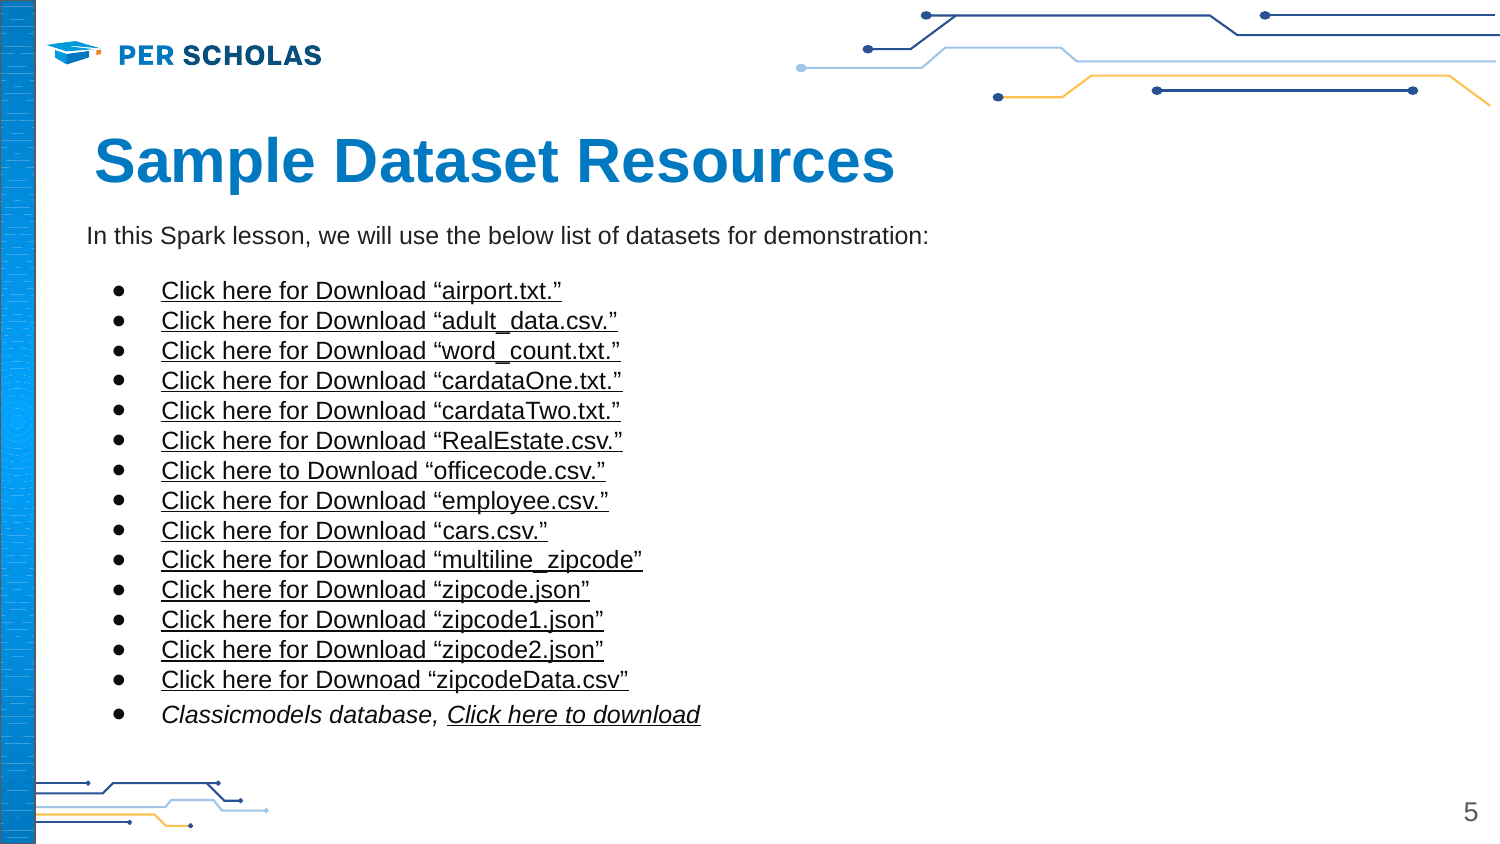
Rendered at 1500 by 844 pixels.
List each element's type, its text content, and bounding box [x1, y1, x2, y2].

list In this Spark lesson, we will use the below list of datasets for demonstration: Click here for Download “airport.txt.” Click here for Download “adult_data.csv.” Click here for Download “word_count.txt.” Click here for Download “cardataOne.txt.” Click here for Download “cardataTwo.txt.” Click here for Download “RealEstate.csv.” Click here to Download “officecode.csv.” Click here for Download “employee.csv.” Click here for Download “cars.csv.” Click here for Download “multiline_zipcode” Click here for Download “zipcode.json” Click here for Download “zipcode1.json” Click here for Download “zipcode2.json” Click here for Downoad “zipcodeData.csv” Classicmodels database, Click here to download [71, 204, 1469, 766]
title Sample Dataset Resources [79, 110, 1478, 205]
slide_number ‹#› [1403, 779, 1494, 844]
picture [36, 17, 339, 83]
